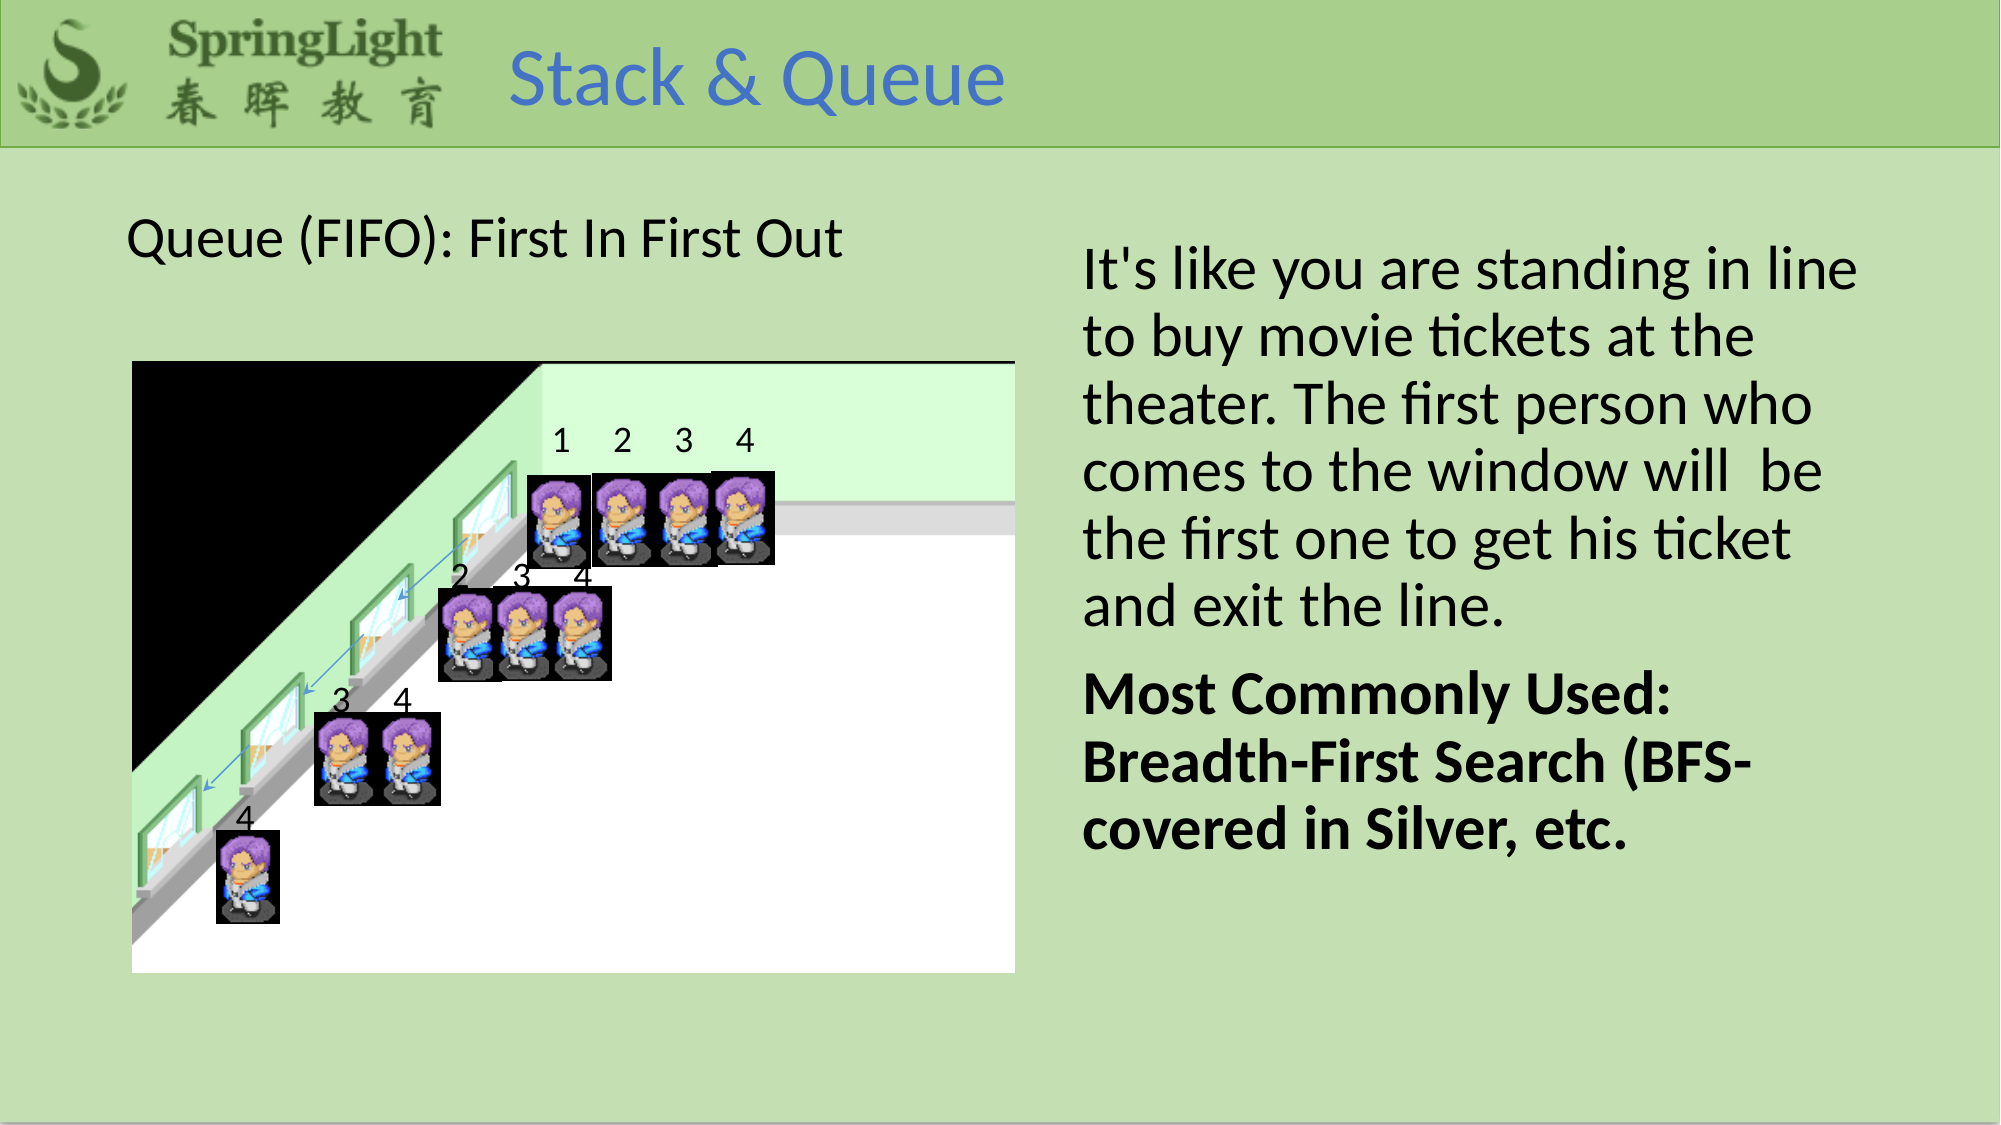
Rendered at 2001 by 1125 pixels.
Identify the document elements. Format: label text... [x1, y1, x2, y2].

picture [131, 361, 1015, 973]
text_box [397, 537, 468, 601]
text_box [0, 147, 2000, 1123]
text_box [202, 744, 250, 792]
text_box It's like you are standing in line to buy movie tickets at the theater. The first person who comes to the window will be the first one to get his ticket and exit the line. Most Commonly Used: Breadth-First Search (BFS- covered in Silver, etc. [1067, 220, 1911, 1102]
picture [11, 12, 454, 134]
list Queue (FIFO): First In First Out [111, 199, 1837, 1042]
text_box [302, 634, 364, 696]
text_box [0, 0, 2000, 147]
text_box Stack & Queue [493, 15, 1984, 131]
